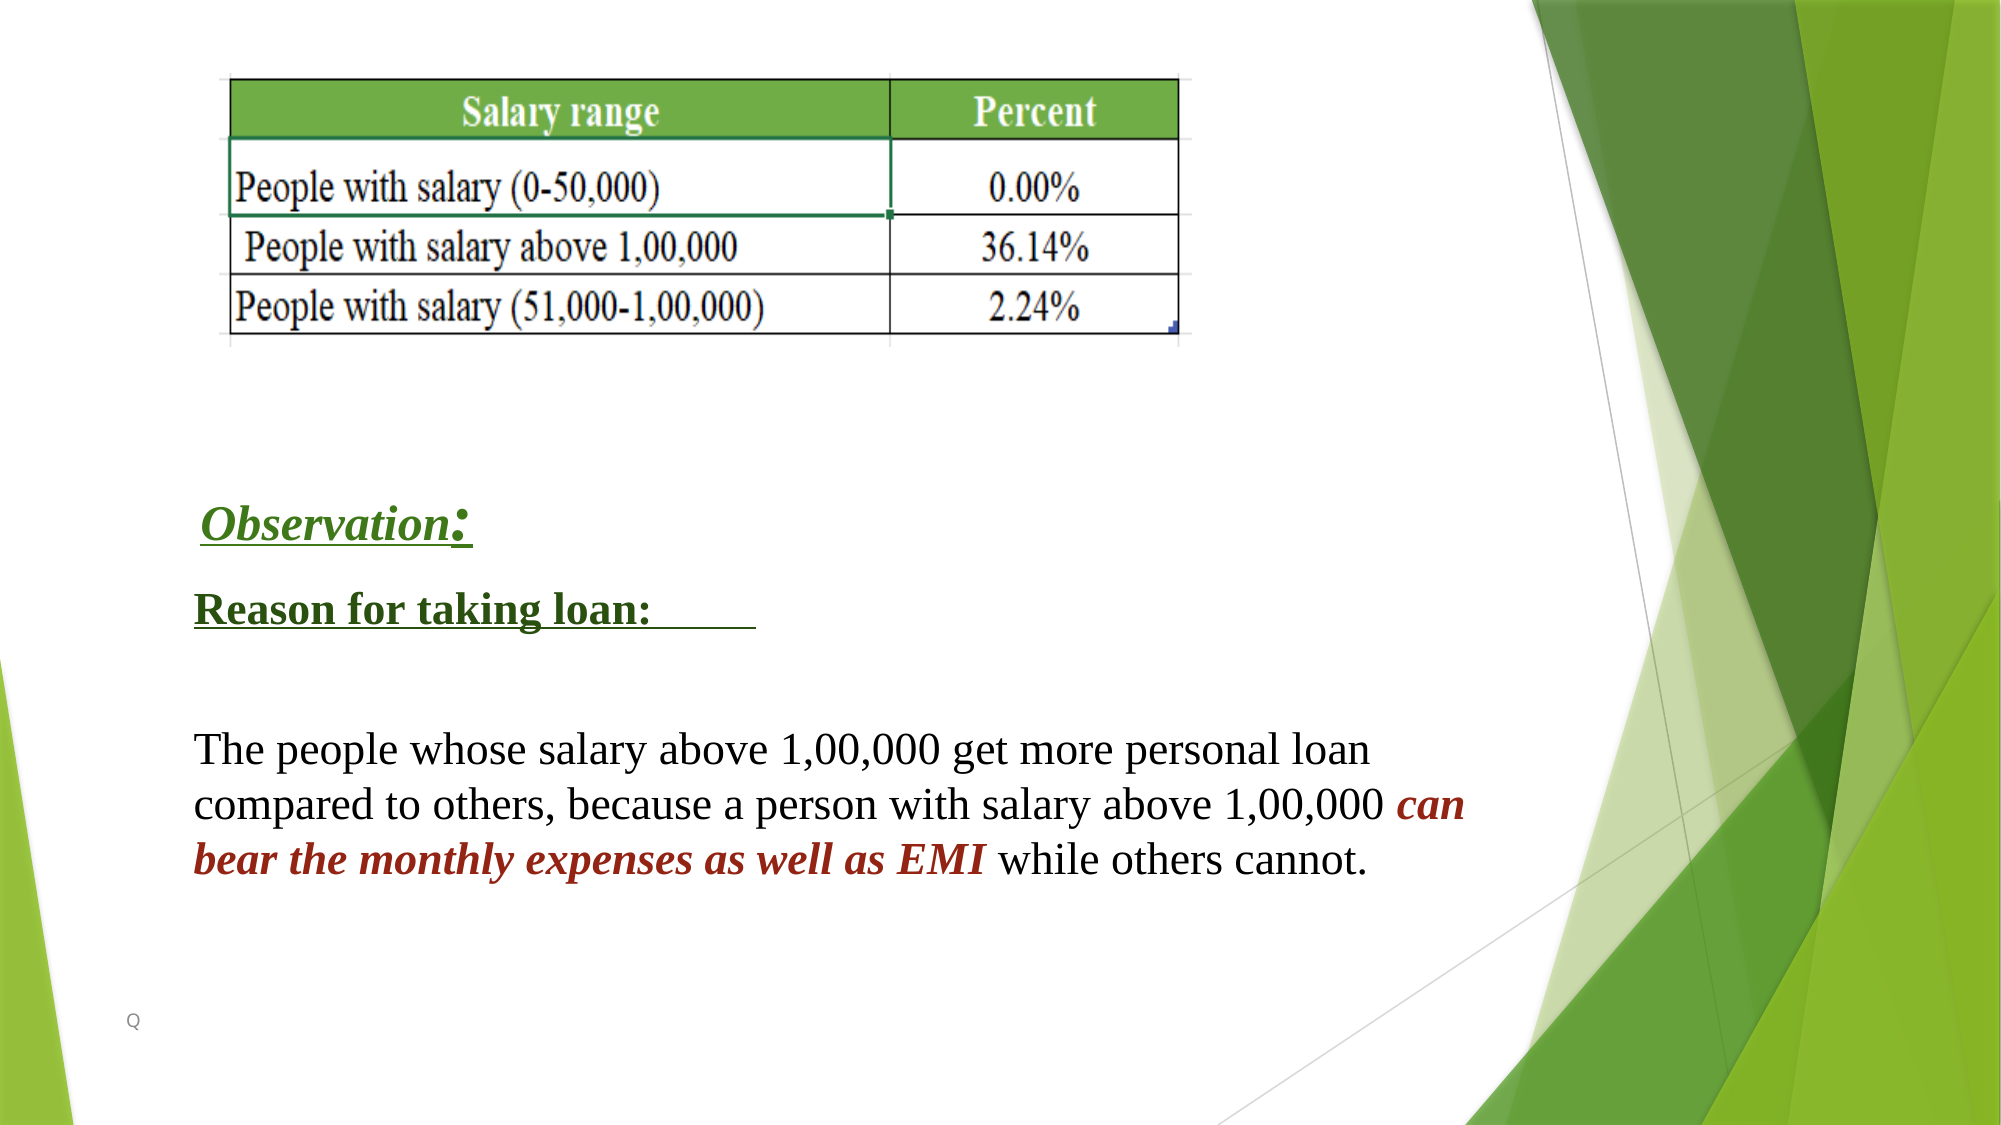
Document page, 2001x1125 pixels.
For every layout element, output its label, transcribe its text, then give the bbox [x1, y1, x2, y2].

text_box The people whose salary above 1,00,000 get more personal loan compared to others, because a person with salary above 1,00,000 can bear the monthly expenses as well as EMI while others cannot. [178, 711, 1560, 892]
text_box Reason for taking loan: [178, 571, 1180, 641]
footer Q [111, 991, 1145, 1051]
picture [219, 73, 1192, 347]
text_box Observation: [165, 466, 508, 562]
